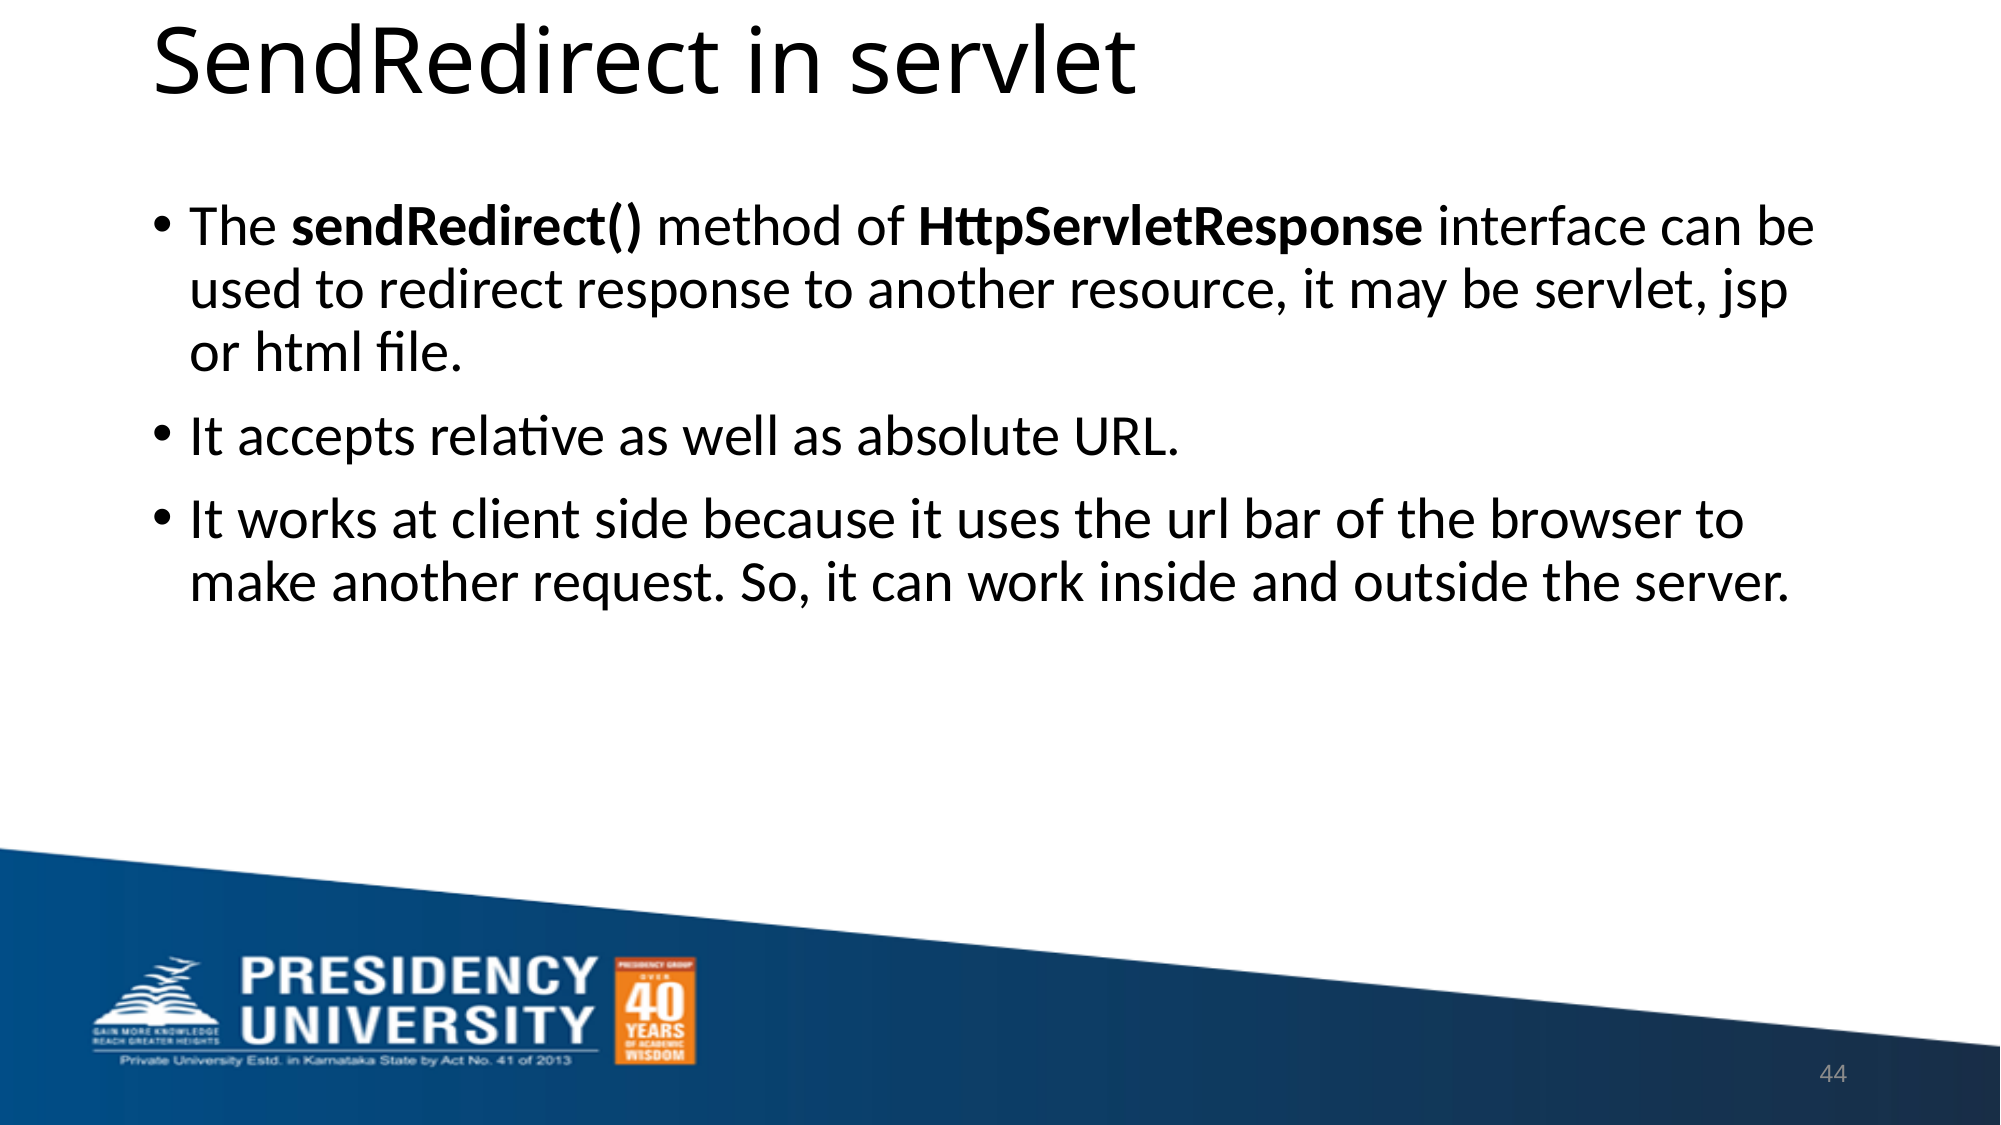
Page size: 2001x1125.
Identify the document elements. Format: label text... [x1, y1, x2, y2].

slide_number 44 [1412, 1042, 1863, 1103]
list The sendRedirect() method of HttpServletResponse interface can be used to redirect response to another resource, it may be servlet, jsp or html file. It accepts relative as well as absolute URL. It works at client side because it uses the url bar of the browser to make another request. So, it can work inside and outside the server. [137, 187, 1863, 1014]
picture [0, 845, 2000, 1125]
title SendRedirect in servlet [137, 59, 1863, 187]
